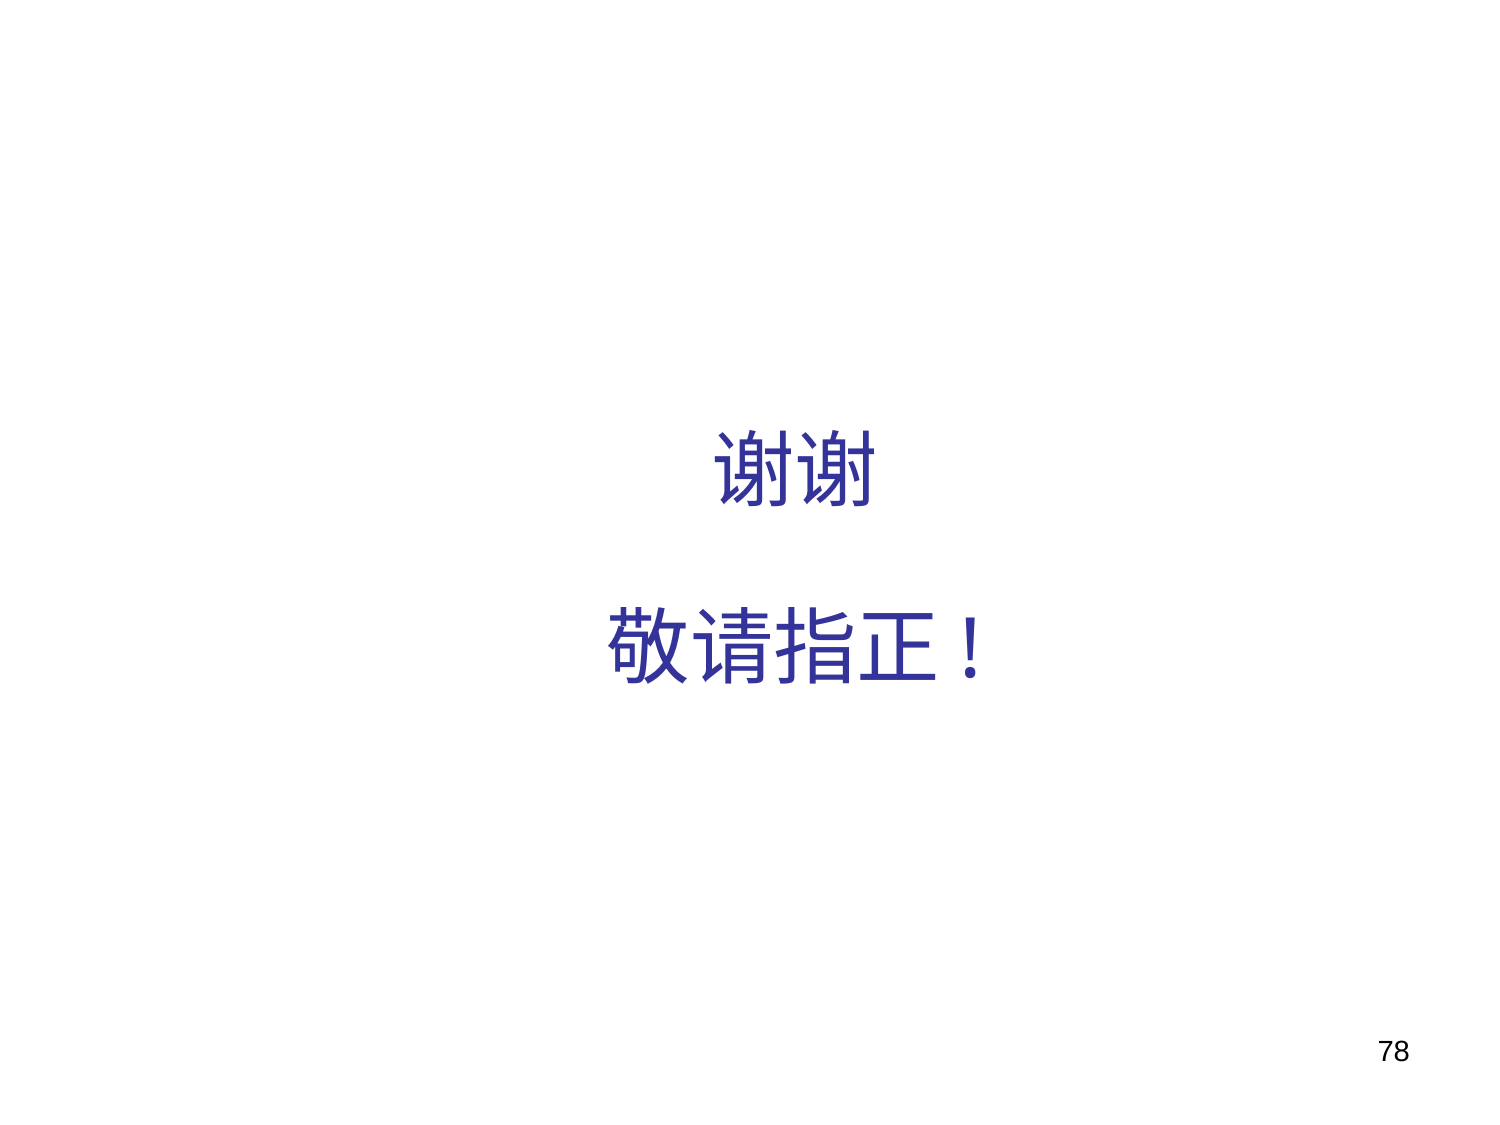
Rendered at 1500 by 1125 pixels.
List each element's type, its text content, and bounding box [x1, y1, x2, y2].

list 谢谢 敬请指正! [389, 349, 1200, 746]
slide_number 78 [1074, 1024, 1426, 1103]
